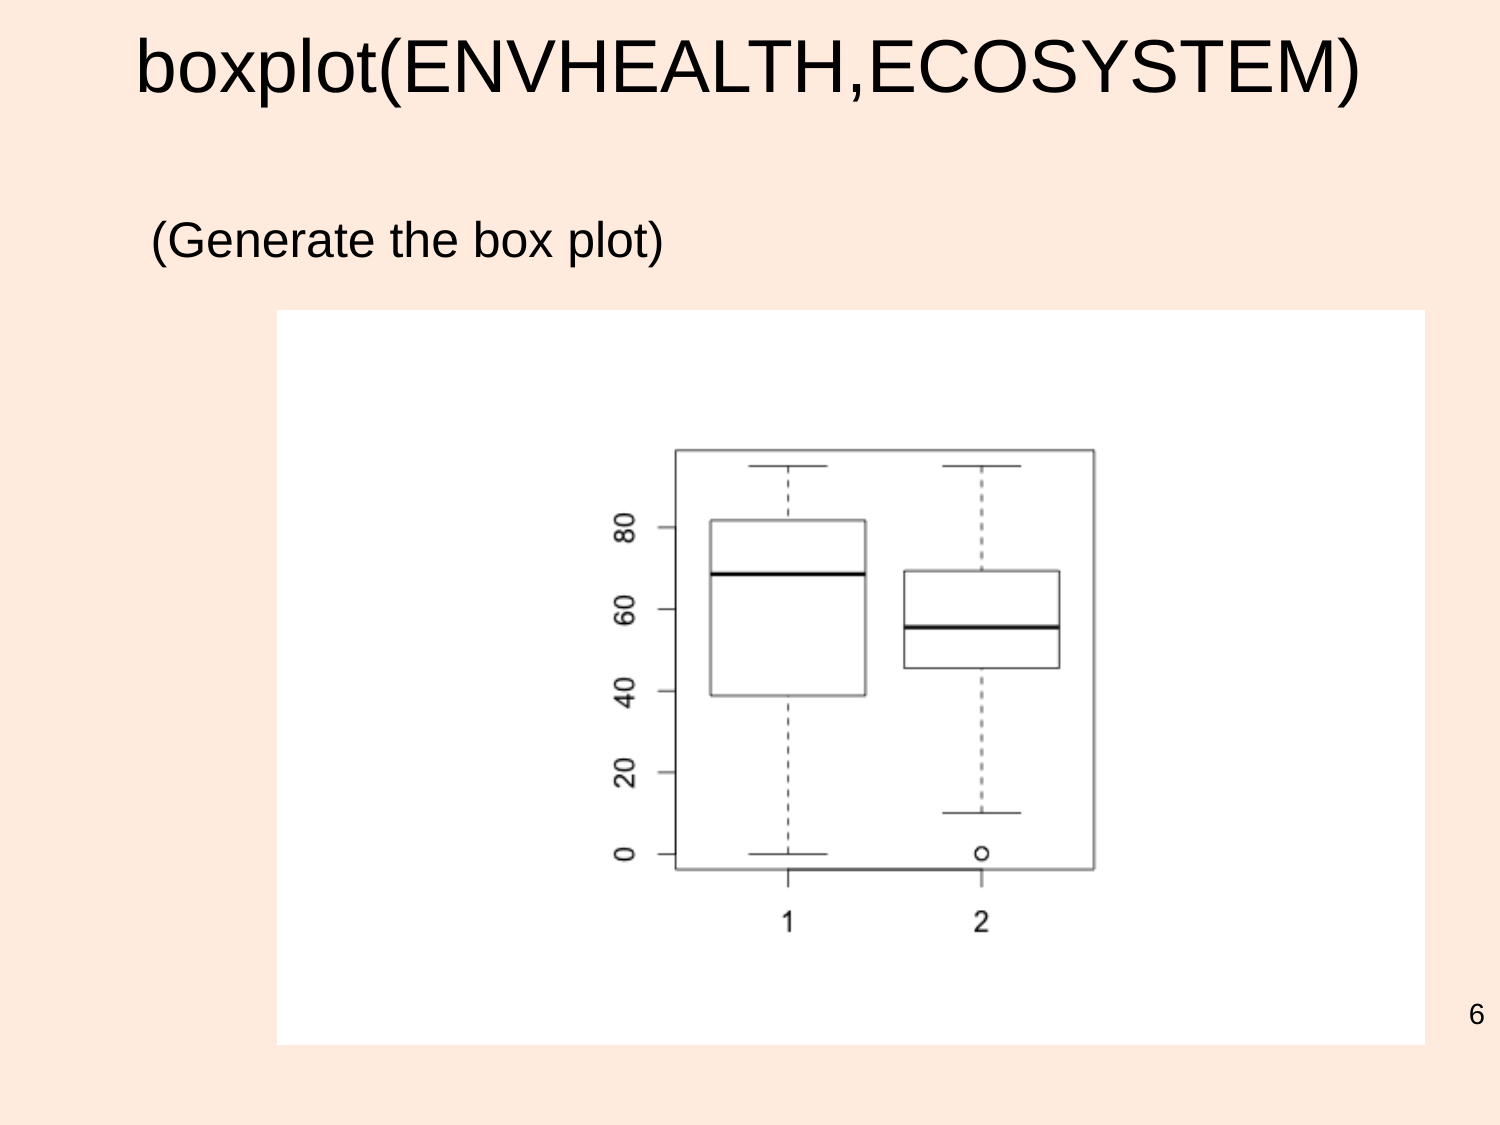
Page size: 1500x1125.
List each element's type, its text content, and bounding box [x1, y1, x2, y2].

picture [277, 310, 1426, 1045]
slide_number 6 [1187, 987, 1500, 1063]
text_box (Generate the box plot) [135, 200, 680, 276]
title boxplot(ENVHEALTH,ECOSYSTEM) [112, 0, 1388, 125]
